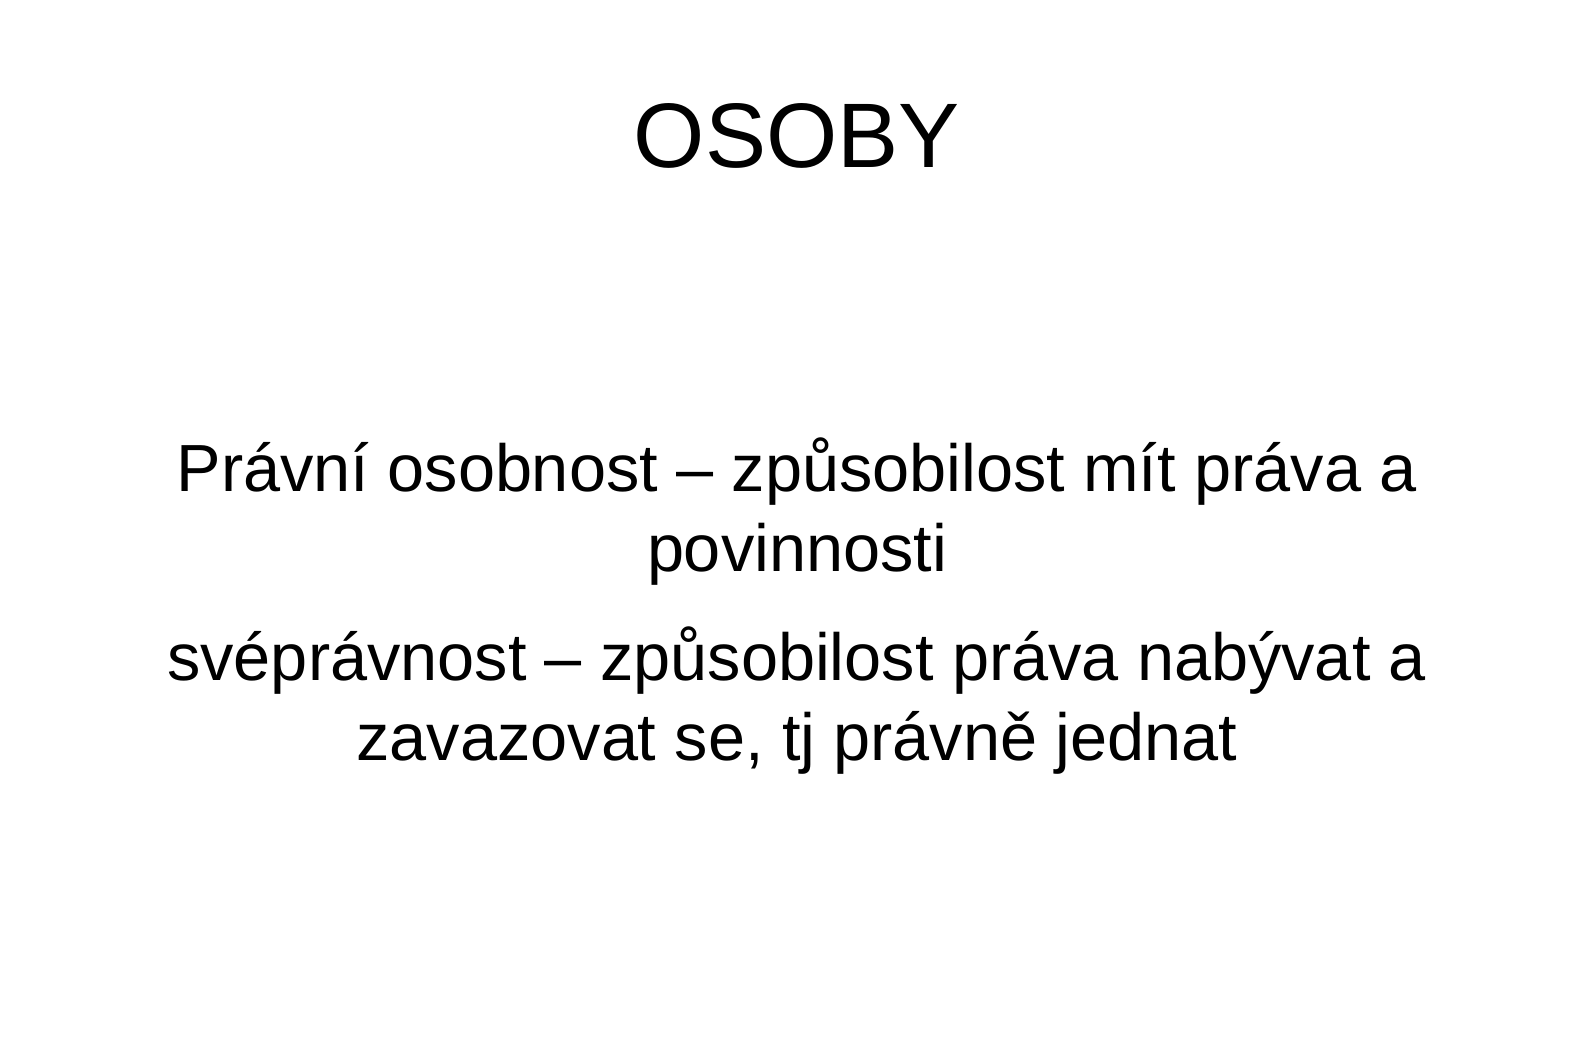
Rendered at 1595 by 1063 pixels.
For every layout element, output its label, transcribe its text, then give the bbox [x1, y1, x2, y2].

subtitle Právní osobnost – způsobilost mít práva a povinnosti svéprávnost – způsobilost práva nabývat a zavazovat se, tj právně jednat [79, 256, 1515, 943]
title OSOBY [79, 49, 1515, 213]
